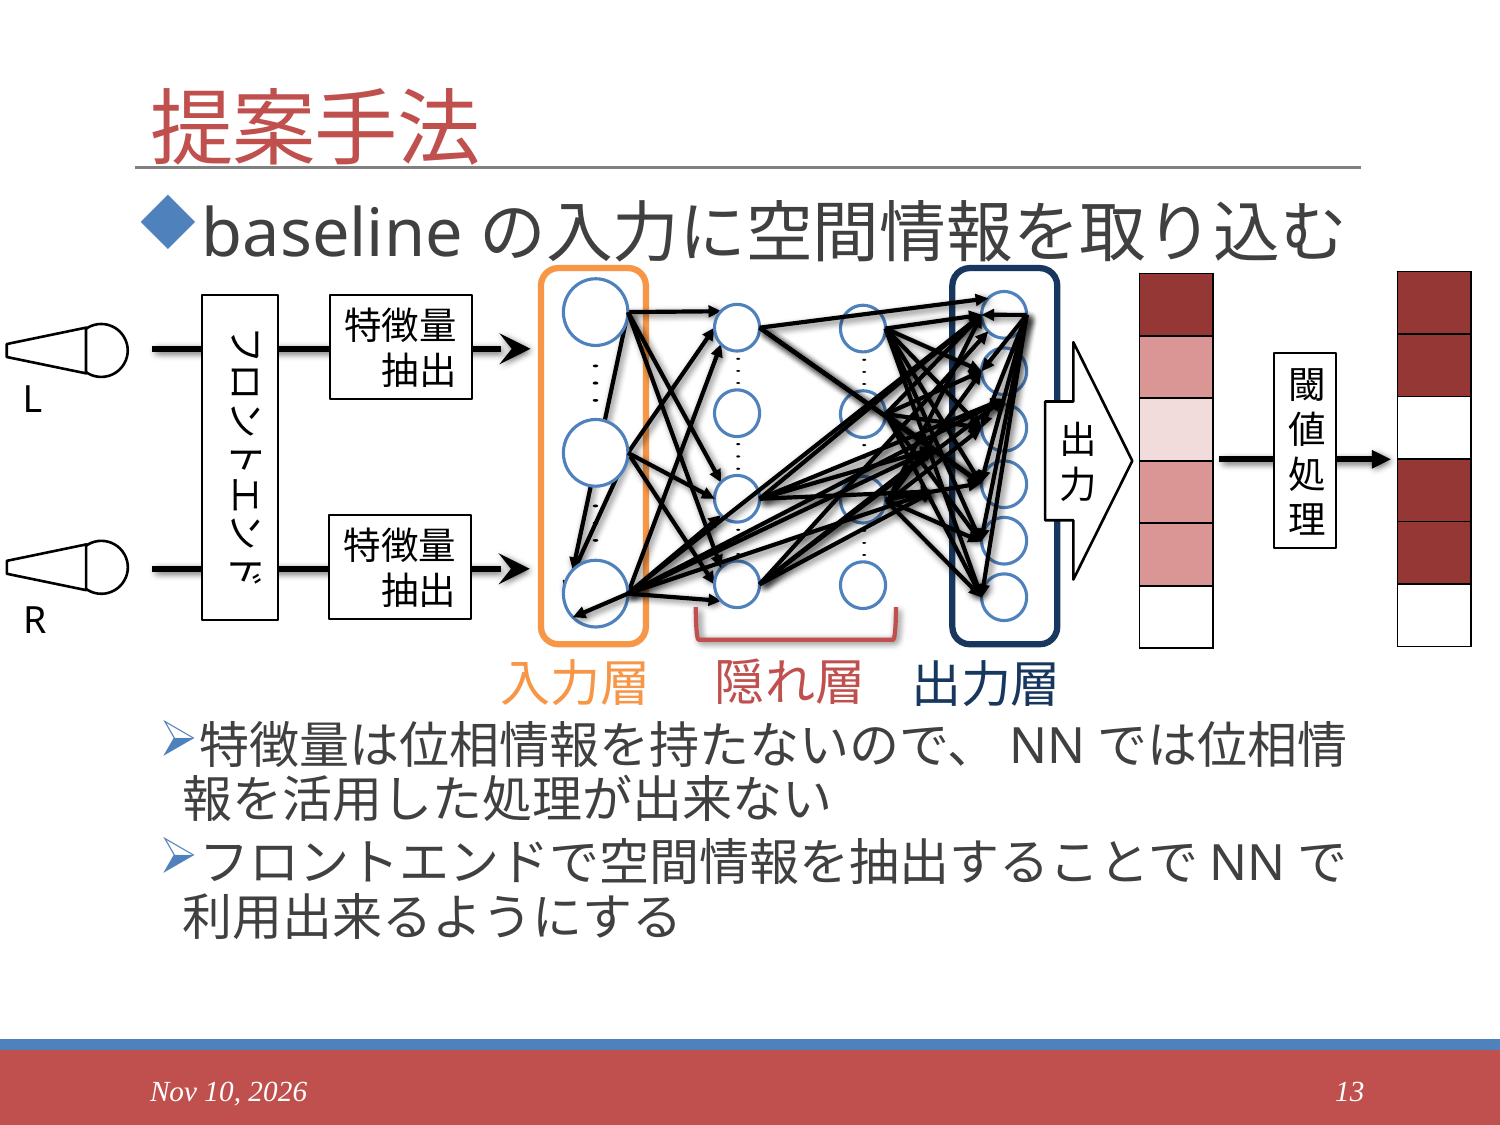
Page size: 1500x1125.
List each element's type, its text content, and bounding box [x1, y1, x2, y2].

text_box L [7, 367, 58, 428]
table_cell [1398, 522, 1470, 583]
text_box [40, 506, 95, 629]
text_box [506, 267, 1058, 704]
table_cell [1398, 585, 1470, 646]
title 提案手法 [135, 62, 1373, 183]
text_box フロントエンド [202, 357, 278, 565]
text_box 閾値処理 [1274, 467, 1336, 549]
text_box 出力 [1068, 340, 1134, 581]
text_box R [8, 589, 62, 649]
text_box 閾値処理 [1274, 353, 1336, 455]
text_box 特徴量 抽出 [328, 514, 472, 565]
table_cell [1140, 587, 1212, 647]
text_box 特徴量 抽出 [329, 294, 472, 345]
text_box baselineの入力に空間情報を取り込む 特徴量は位相情報を持たないので、NNでは位相情報を活用した処理が出来ない フロントエンドで空間情報を抽出することでNNで利用出来るようにする [134, 191, 1391, 1032]
table_header [1398, 272, 1470, 333]
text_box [40, 289, 95, 412]
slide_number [135, 1059, 440, 1120]
table_cell [1140, 337, 1212, 397]
text_box 特徴量 抽出 [329, 357, 472, 400]
table_cell [1140, 399, 1212, 460]
table_cell [1398, 335, 1470, 396]
slide_number 13 [1218, 1059, 1380, 1120]
table_header [1140, 274, 1212, 335]
table_cell [1398, 397, 1470, 458]
table_cell [1398, 460, 1470, 521]
text_box 特徴量 抽出 [328, 577, 472, 620]
text_box フロントエンド [202, 294, 278, 345]
text_box フロントエンド [202, 577, 278, 621]
table_cell [1140, 524, 1212, 585]
table_cell [1140, 462, 1212, 522]
